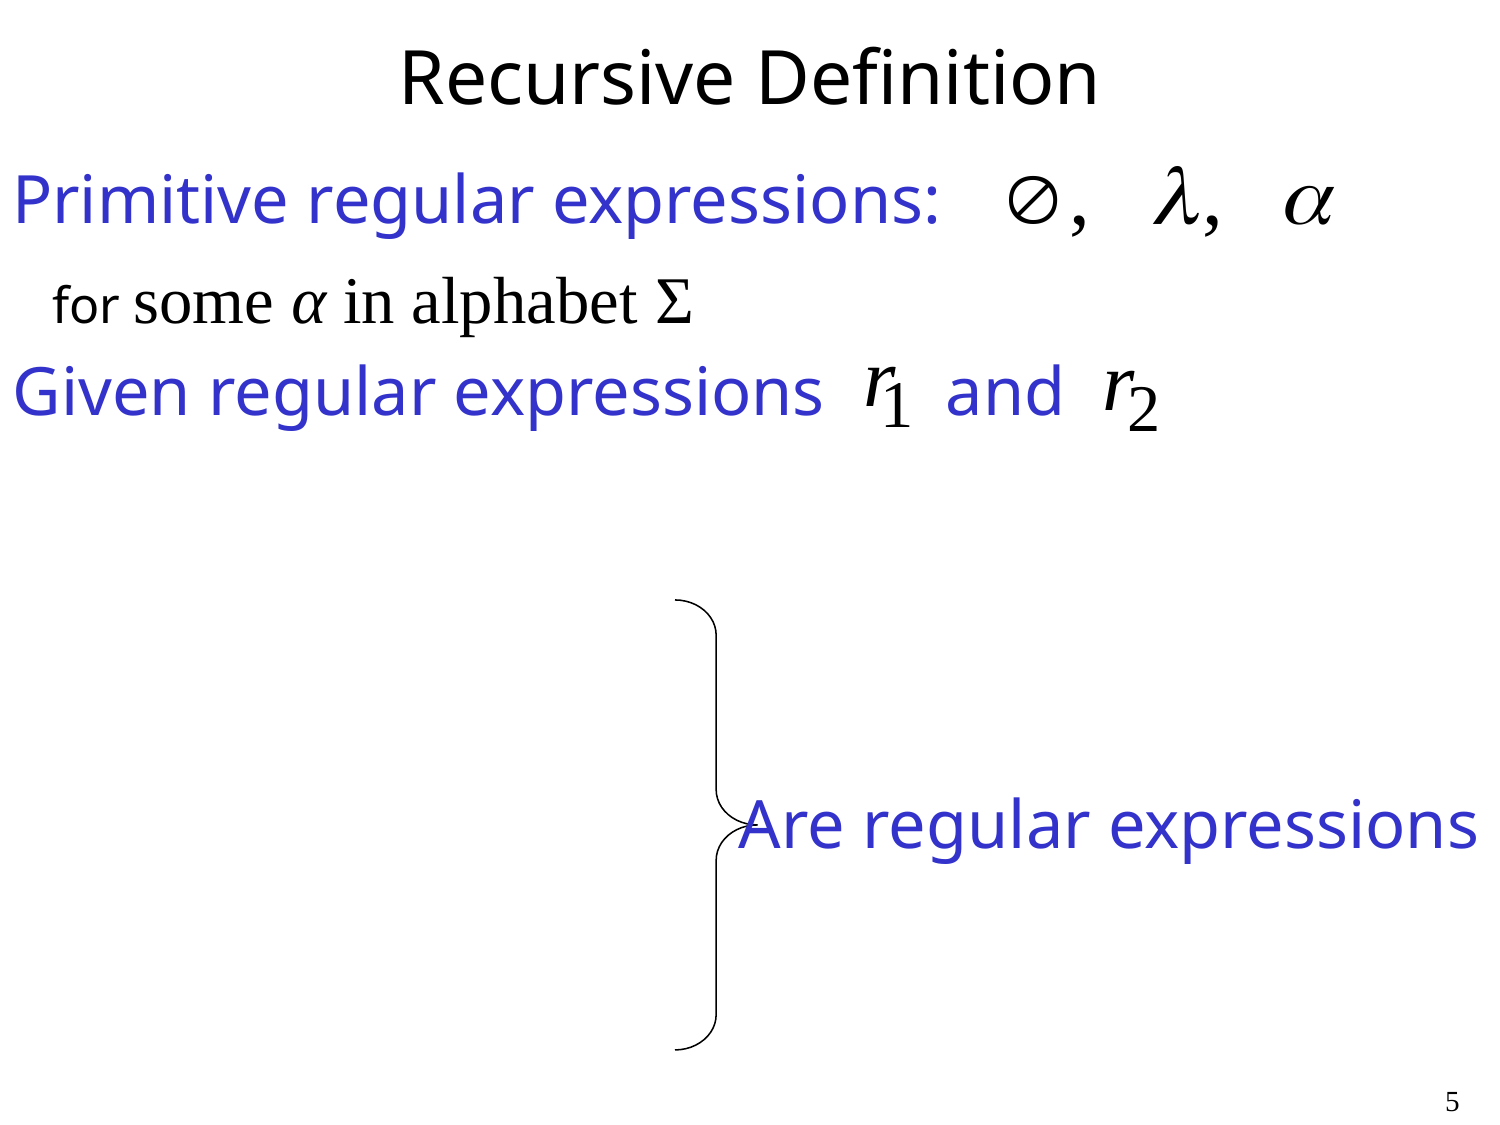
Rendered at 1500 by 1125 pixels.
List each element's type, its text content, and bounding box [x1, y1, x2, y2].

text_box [674, 599, 1476, 1051]
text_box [999, 162, 1342, 250]
text_box Primitive regular expressions: [0, 149, 958, 245]
slide_number 5 [1162, 1074, 1476, 1125]
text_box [0, 337, 1163, 437]
title Recursive Definition [24, 24, 1476, 126]
text_box for some α in alphabet Σ [37, 249, 1388, 345]
